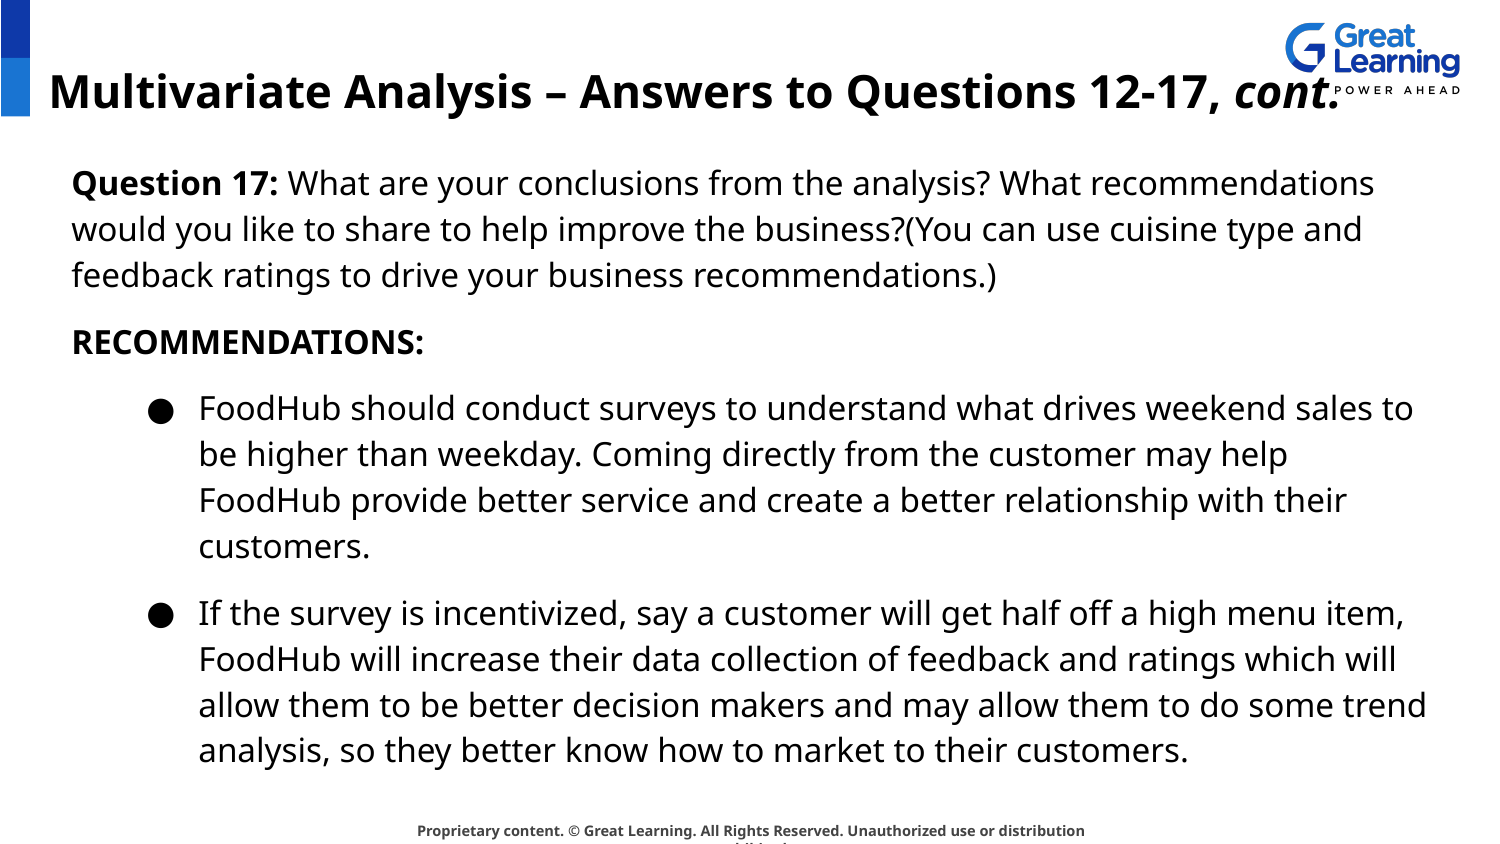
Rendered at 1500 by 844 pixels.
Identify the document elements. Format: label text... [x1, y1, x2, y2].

picture [1258, 11, 1487, 106]
title Multivariate Analysis – Answers to Questions 12-17, cont. [33, 47, 1431, 141]
list Question 17: What are your conclusions from the analysis? What recommendations would you like to share to help improve the business?(You can use cuisine type and feedback ratings to drive your business recommendations.) RECOMMENDATIONS: FoodHub should conduct surveys to understand what drives weekend sales to be higher than weekday. Coming directly from the customer may help FoodHub provide better service and create a better relationship with their customers. If the survey is incentivized, say a customer will get half off a high menu item, FoodHub will increase their data collection of feedback and ratings which will allow them to be better decision makers and may allow them to do some trend analysis, so they better know how to market to their customers. [33, 141, 1449, 797]
